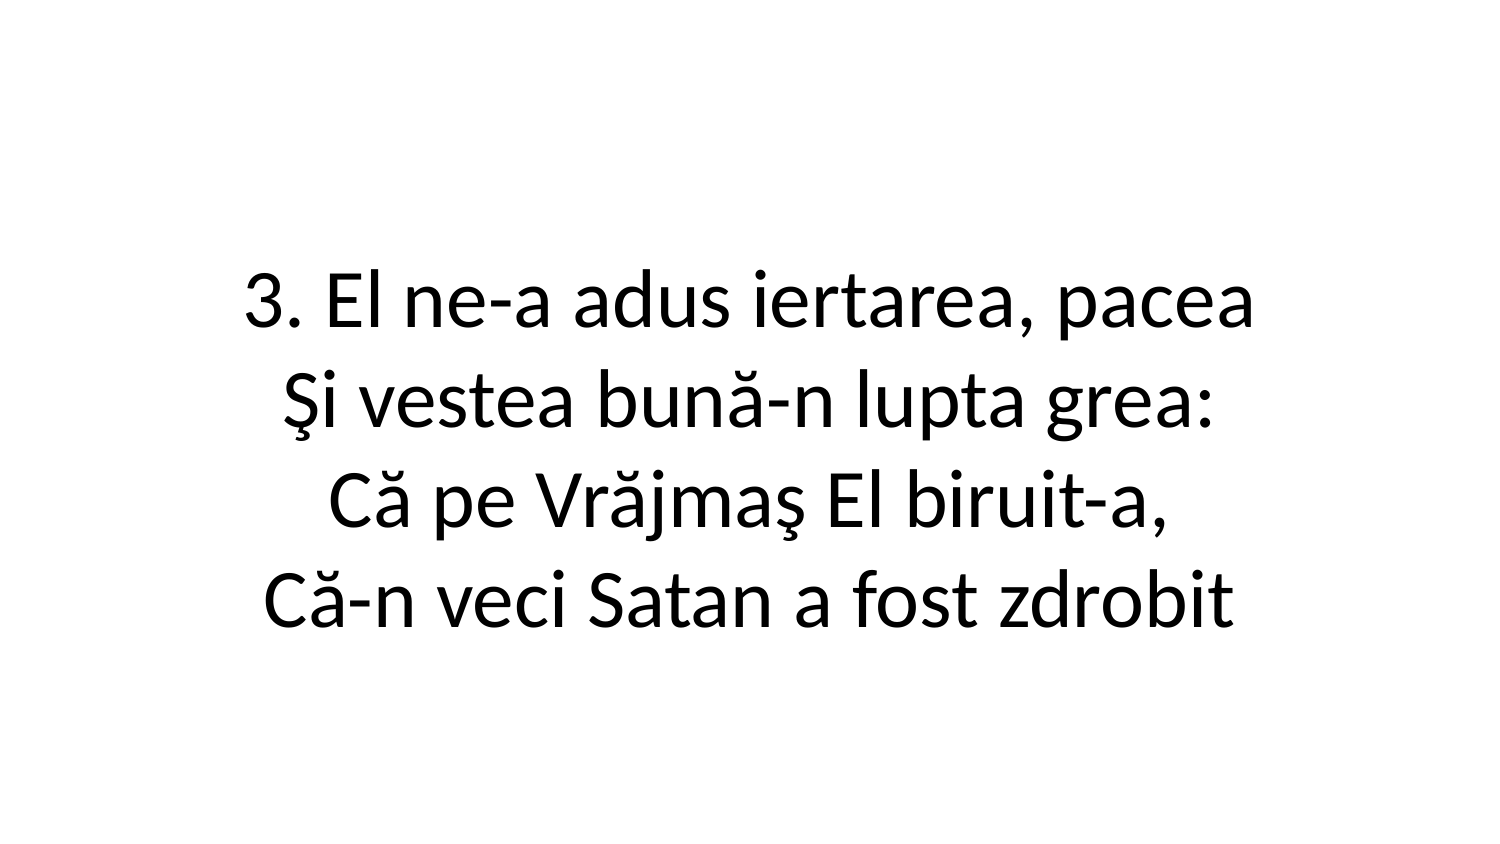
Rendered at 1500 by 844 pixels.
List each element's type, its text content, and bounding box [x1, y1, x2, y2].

text_box 3. El ne-a adus iertarea, pacea Şi vestea bună-n lupta grea: Că pe Vrăjmaş El biruit-a, Că-n veci Satan a fost zdrobit [227, 192, 1273, 652]
